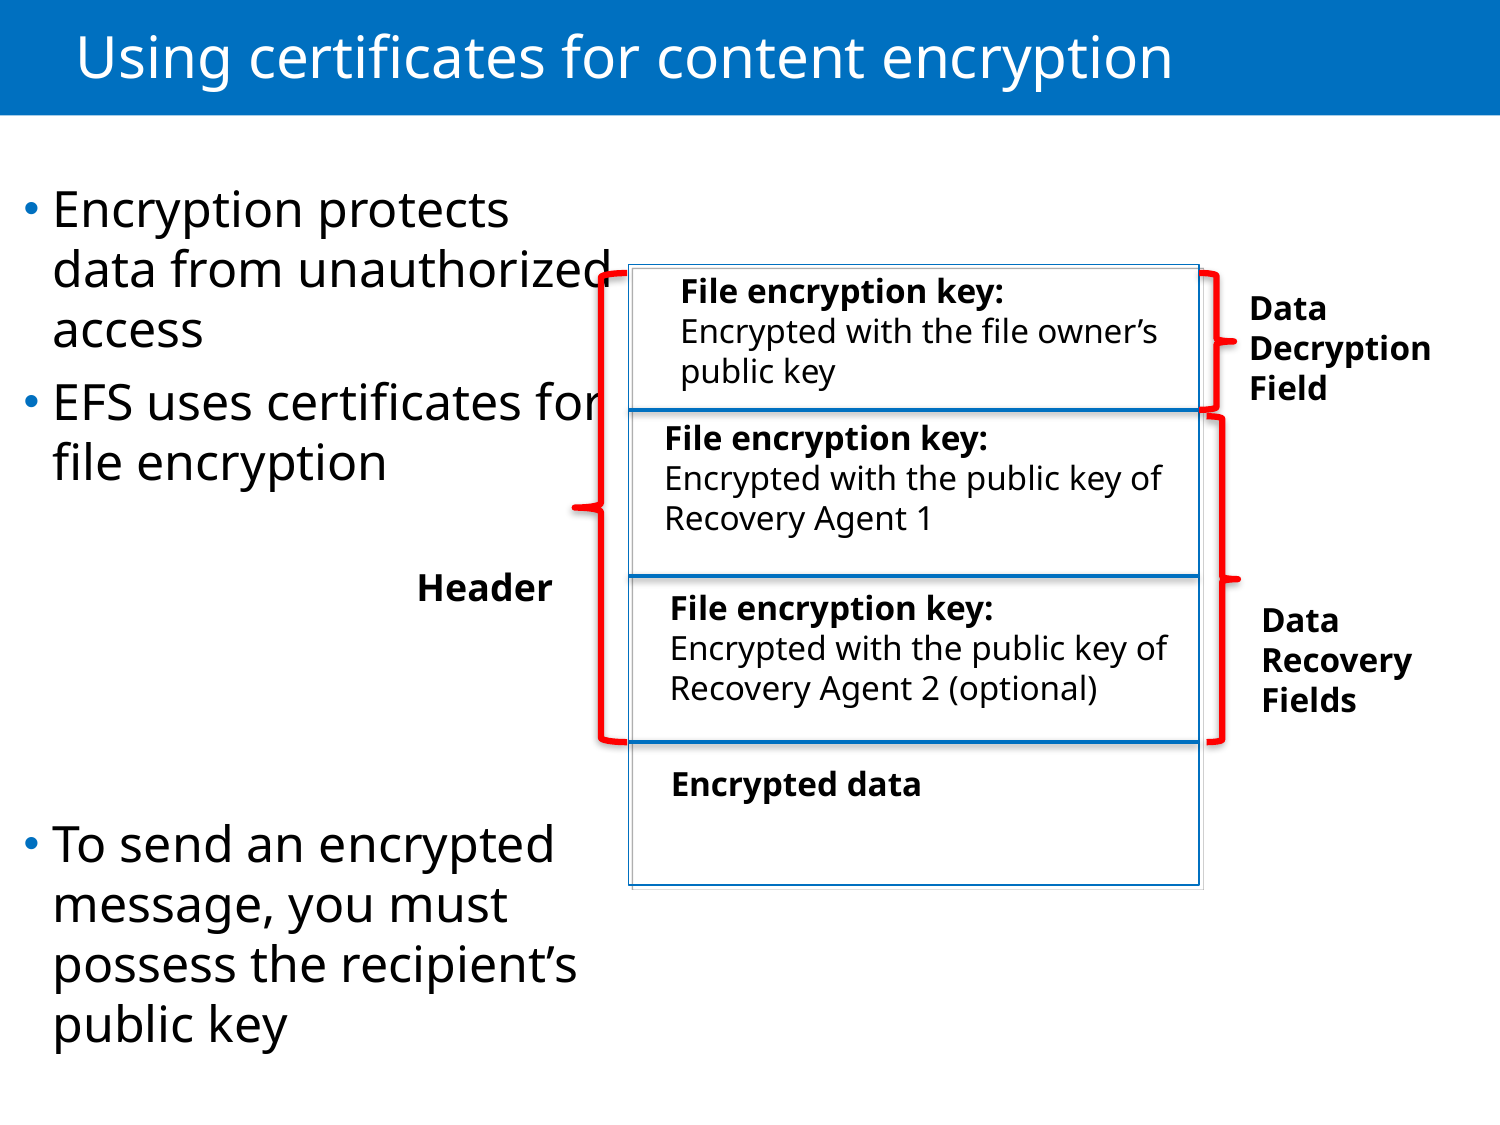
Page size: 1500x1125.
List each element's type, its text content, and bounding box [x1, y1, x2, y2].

title Using certificates for content encryption [75, 0, 1351, 122]
text_box File encryption key: Encrypted with the public key of Recovery Agent 1 [649, 419, 1187, 545]
text_box File encryption key: Encrypted with the file owner’s public key [665, 263, 1174, 398]
text_box [628, 752, 1199, 885]
text_box [630, 420, 1199, 573]
text_box [628, 264, 1199, 406]
text_box Data Recovery Fields [1246, 592, 1428, 727]
text_box [1206, 413, 1242, 746]
text_box Header [401, 556, 568, 617]
text_box [630, 586, 1199, 739]
text_box Data Decryption Field [1233, 279, 1482, 415]
text_box [1198, 269, 1238, 413]
text_box File encryption key: Encrypted with the public key of Recovery Agent 2 (optional) [654, 584, 1183, 715]
text_box [571, 269, 628, 746]
text_box Encrypted data [656, 755, 938, 811]
text_box Encryption protects data from unauthorized access EFS uses certificates for file encryption To send an encrypted message, you must possess the recipient’s public key [23, 177, 1449, 992]
